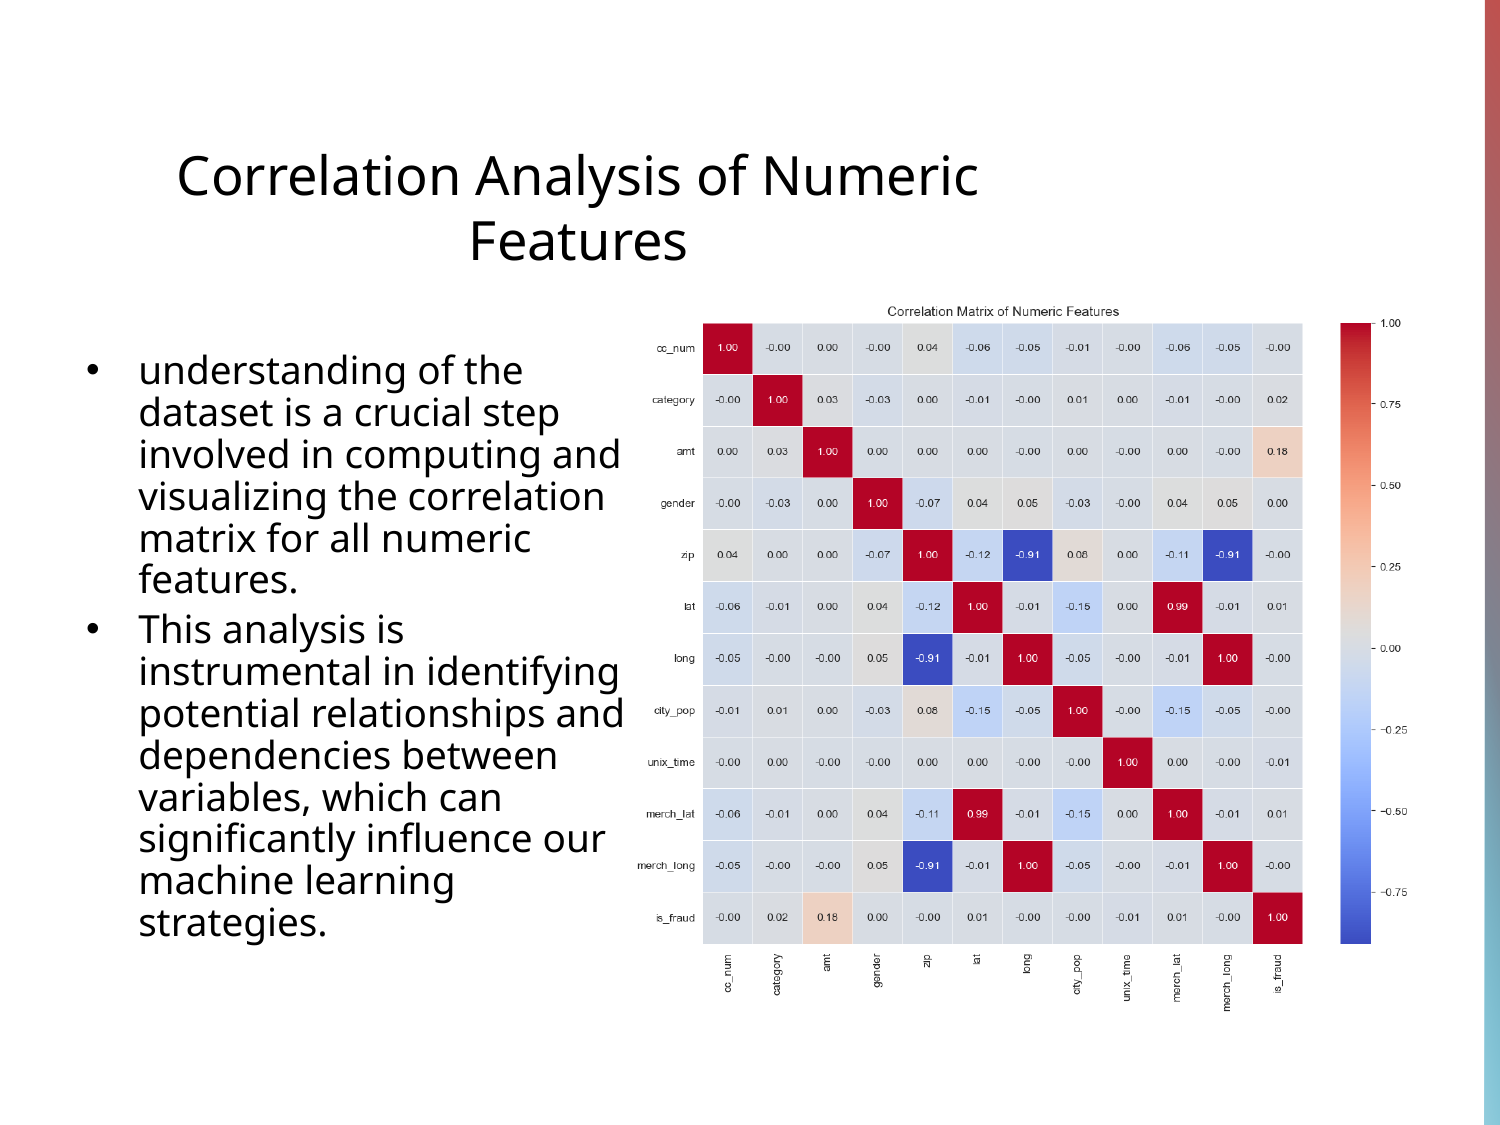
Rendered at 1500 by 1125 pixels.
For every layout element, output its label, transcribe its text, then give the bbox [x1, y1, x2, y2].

list understanding of the dataset is a crucial step involved in computing and visualizing the correlation matrix for all numeric features. This analysis is instrumental in identifying potential relationships and dependencies between variables, which can significantly influence our machine learning strategies. [70, 343, 623, 982]
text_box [1484, 0, 1500, 1125]
title Correlation Analysis of Numeric Features [107, 121, 1050, 279]
picture [628, 297, 1416, 1018]
